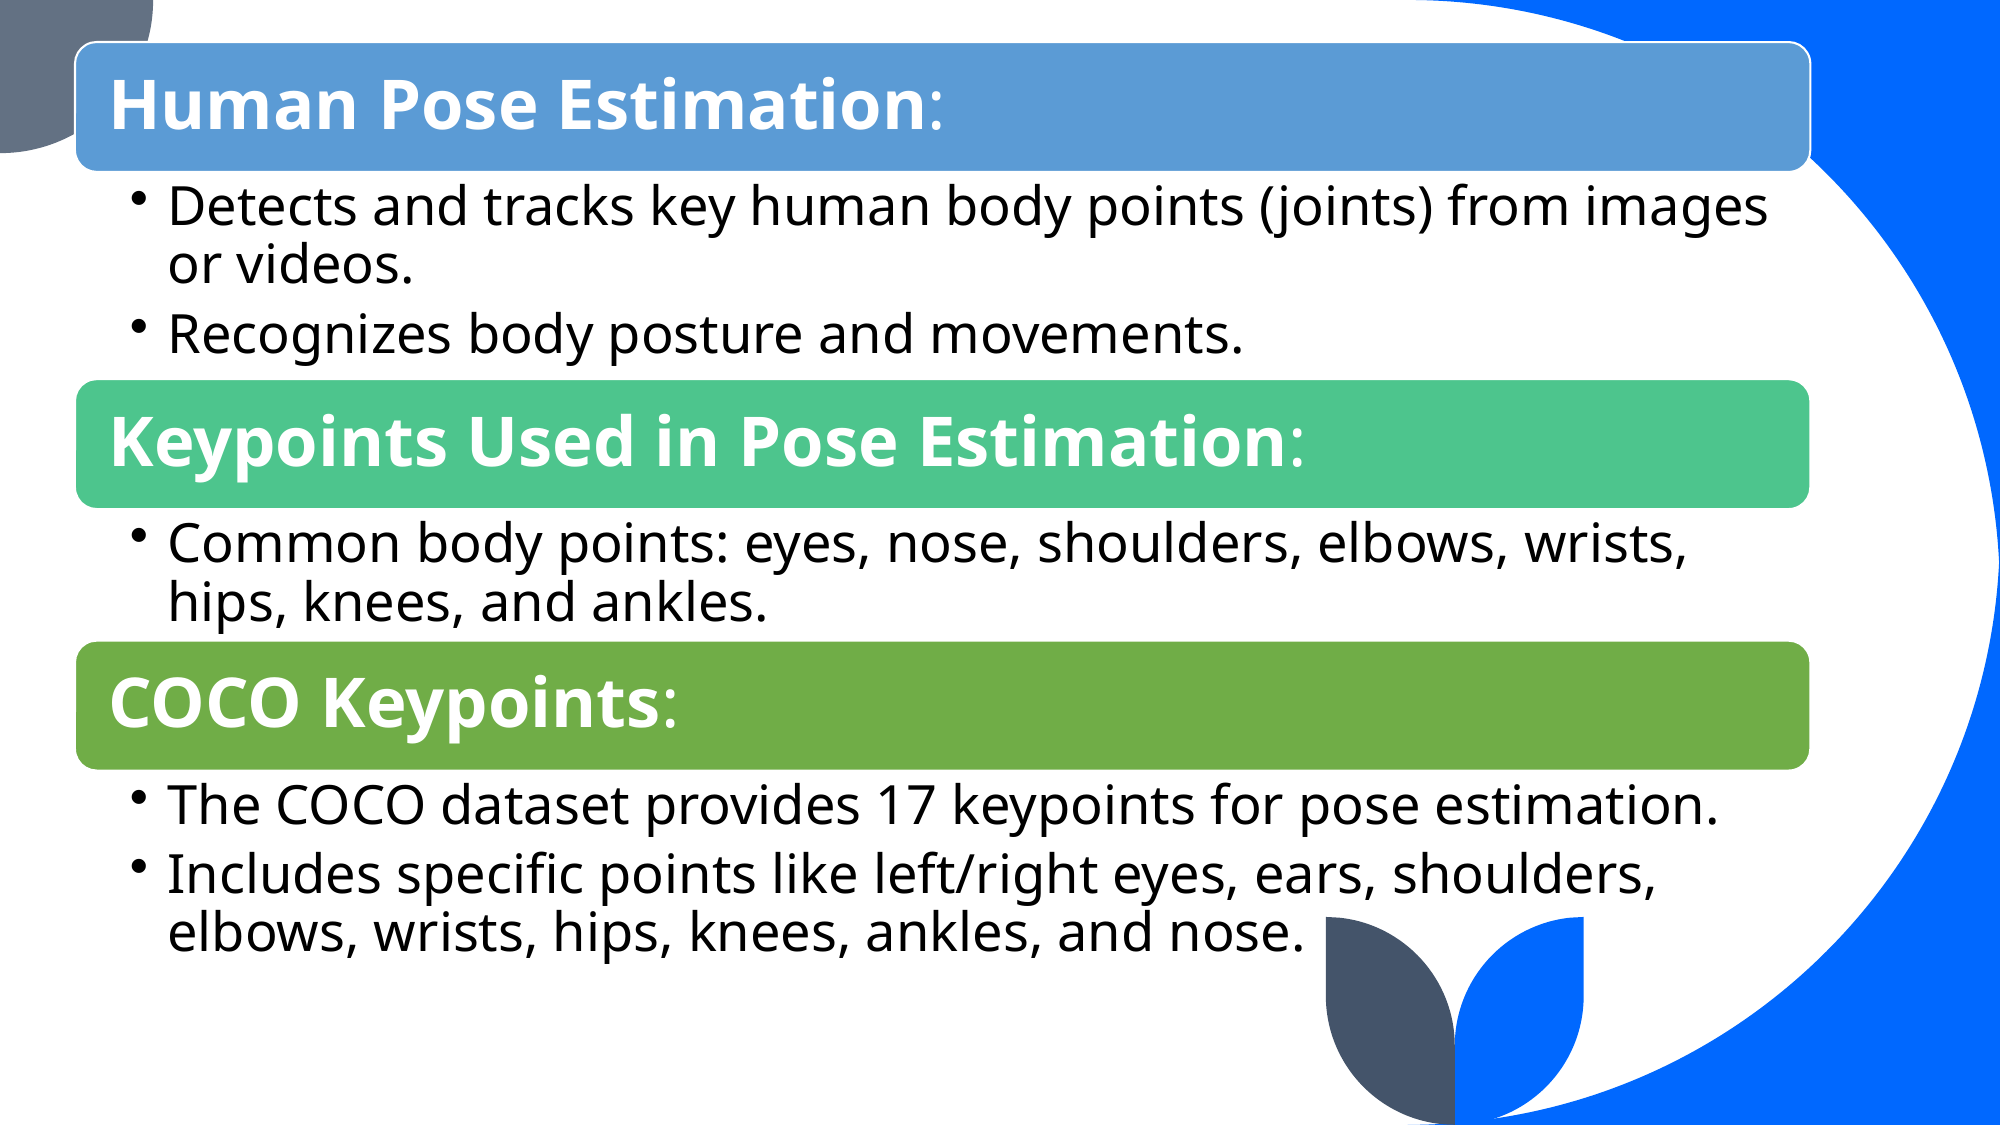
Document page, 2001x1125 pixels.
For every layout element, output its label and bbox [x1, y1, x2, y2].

text_box [74, 37, 1850, 971]
